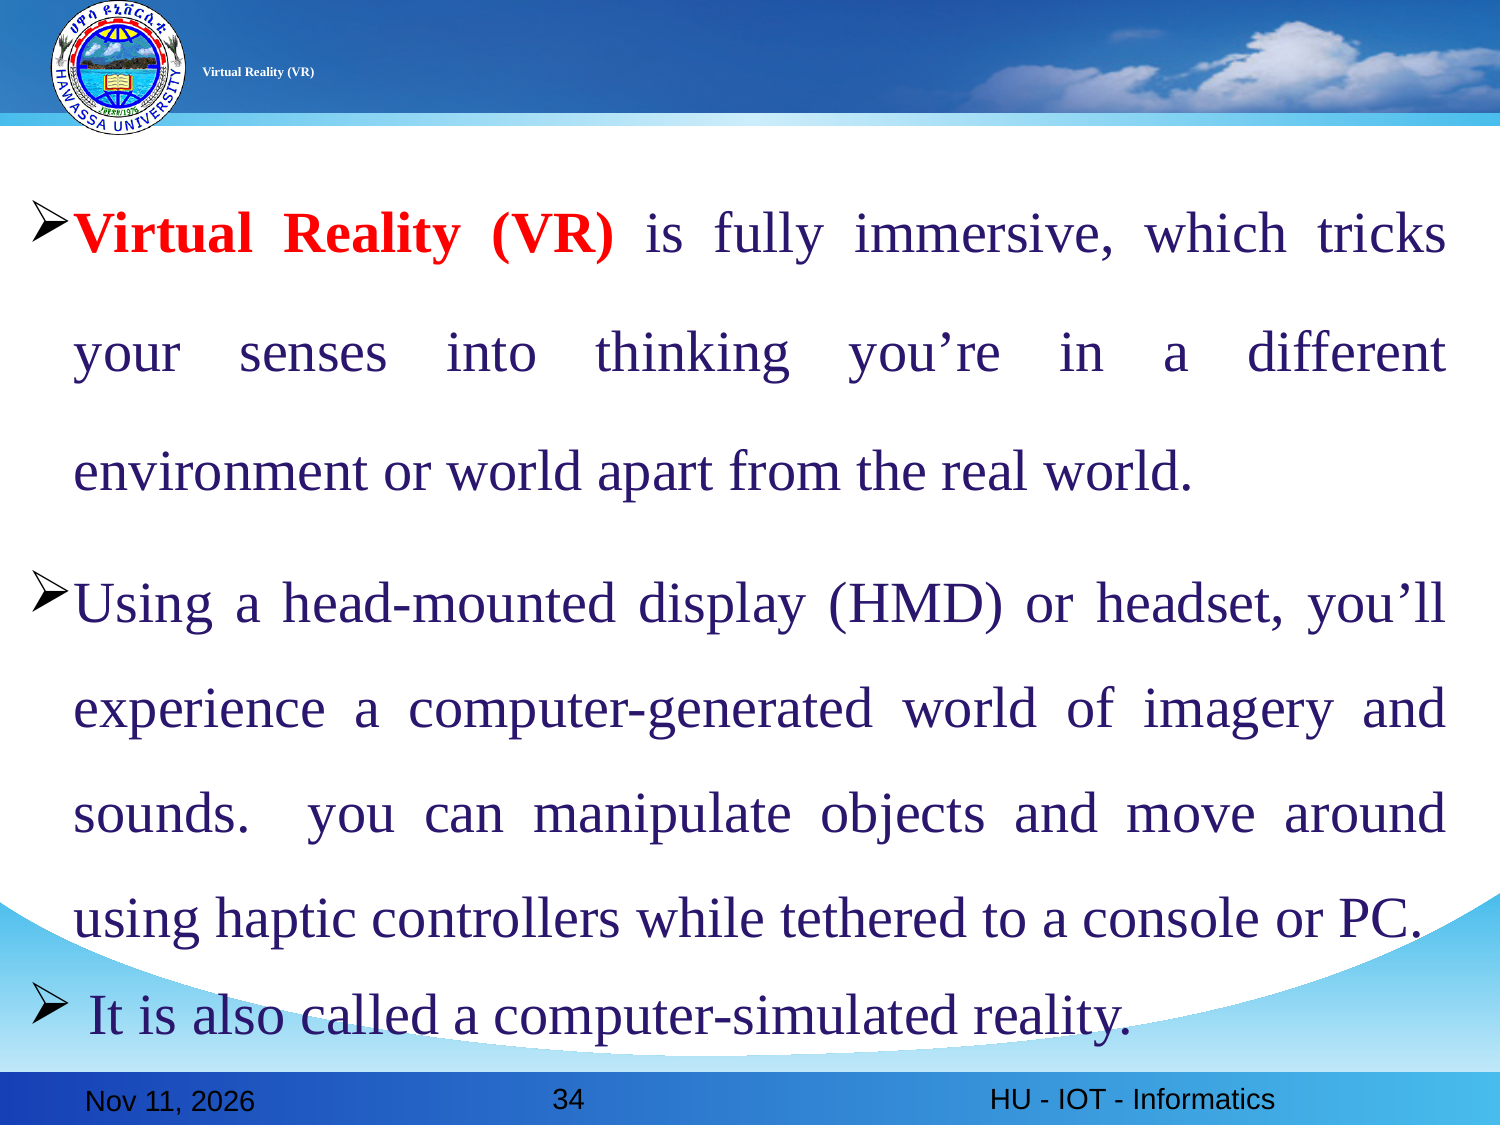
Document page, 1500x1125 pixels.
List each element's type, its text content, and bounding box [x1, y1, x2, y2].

list Virtual Reality (VR) is fully immersive, which tricks your senses into thinking you’re in a different environment or world apart from the real world. Using a head-mounted display (HMD) or headset, you’ll experience a computer-generated world of imagery and sounds. you can manipulate objects and move around using haptic controllers while tethered to a console or PC. It is also called a computer-simulated reality. [12, 137, 1463, 1055]
title Virtual Reality (VR) [187, 24, 1225, 117]
picture [0, 0, 1500, 135]
slide_number 34 [537, 1072, 888, 1125]
slide_number 28-Feb-20 [70, 1074, 420, 1125]
footer HU - IOT - Informatics [975, 1072, 1500, 1125]
